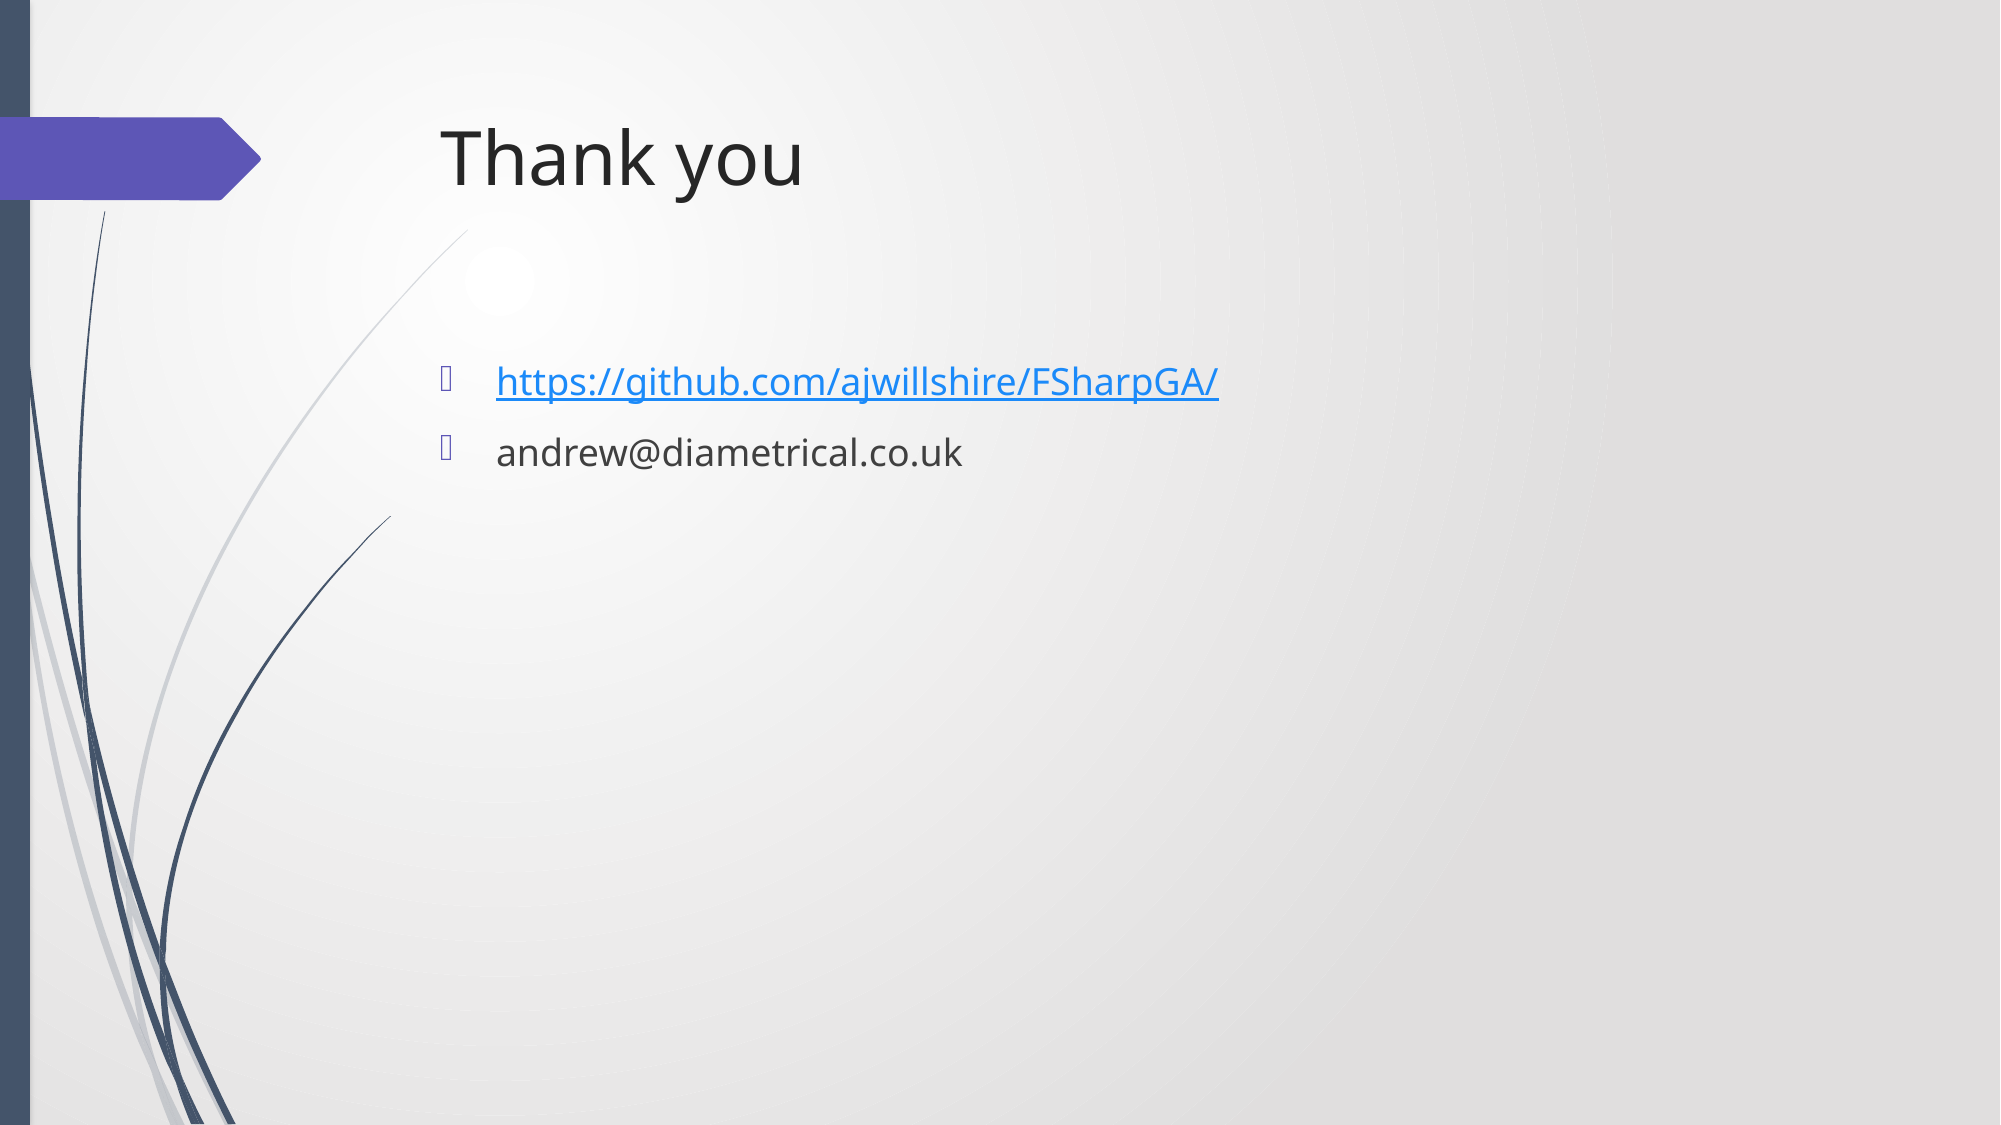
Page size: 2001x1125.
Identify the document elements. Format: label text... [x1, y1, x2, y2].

title Thank you [425, 102, 1888, 313]
list https://github.com/ajwillshire/FSharpGA/ andrew@diametrical.co.uk [424, 350, 1888, 970]
